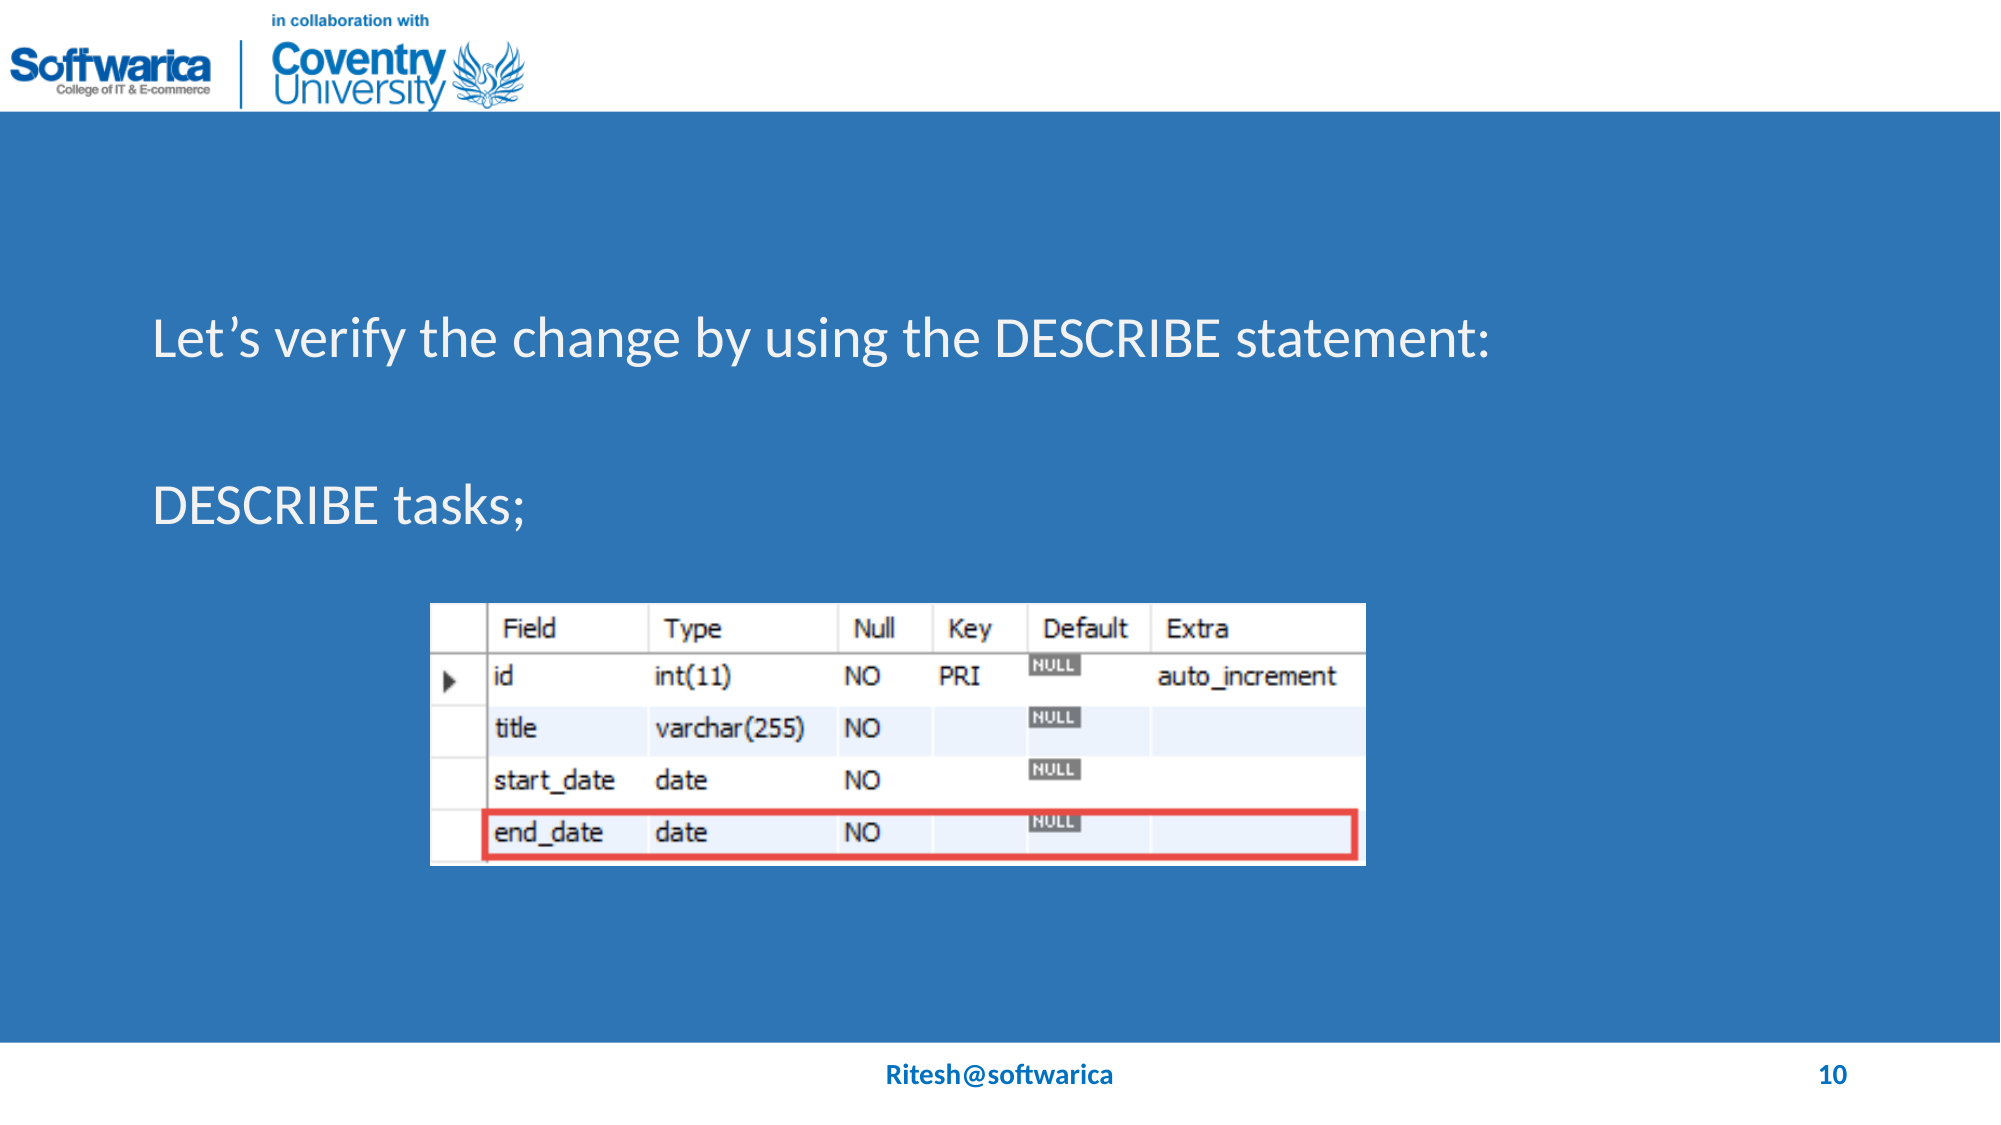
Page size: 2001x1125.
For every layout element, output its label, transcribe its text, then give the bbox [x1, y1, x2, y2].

list Let’s verify the change by using the DESCRIBE statement: DESCRIBE tasks; [137, 299, 1863, 1014]
picture [430, 603, 1366, 866]
slide_number 10 [1412, 1042, 1863, 1103]
footer Ritesh@softwarica [662, 1042, 1338, 1103]
picture [10, 14, 525, 112]
